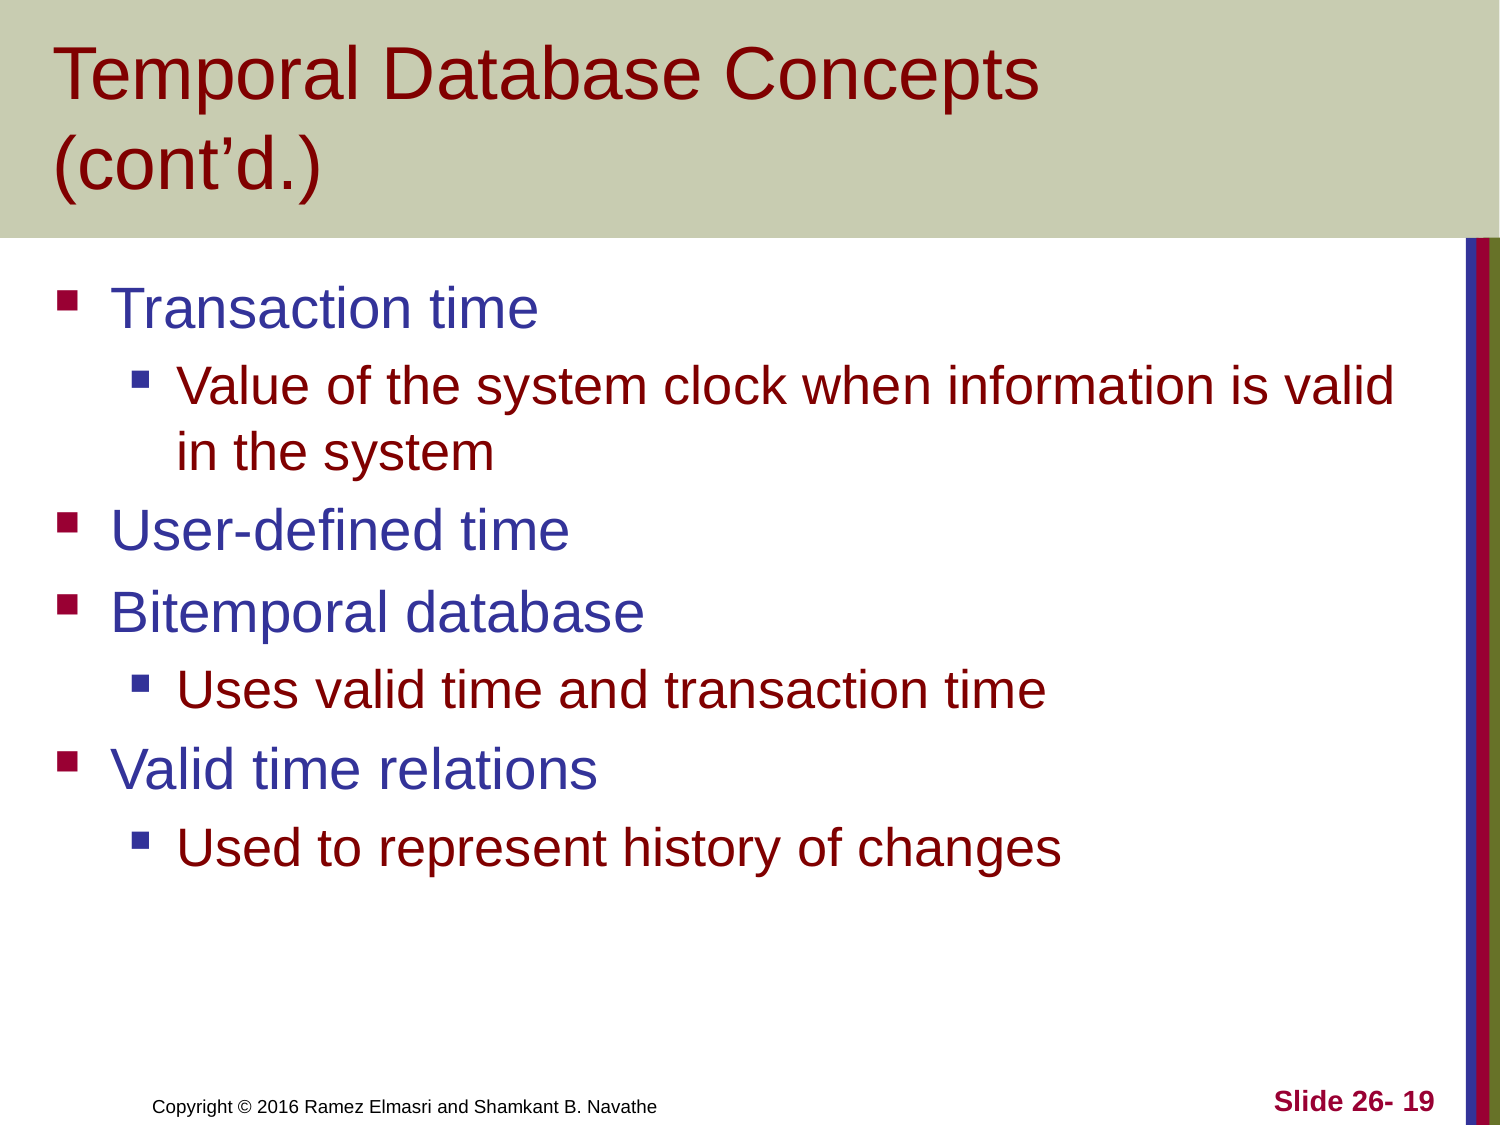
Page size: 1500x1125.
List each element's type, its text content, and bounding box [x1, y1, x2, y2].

slide_number Slide 26- 19 [1137, 1049, 1451, 1125]
list Transaction time Value of the system clock when information is valid in the system User-defined time Bitemporal database Uses valid time and transaction time Valid time relations Used to represent history of changes [39, 262, 1400, 1013]
title Temporal Database Concepts (cont’d.) [37, 49, 1317, 213]
